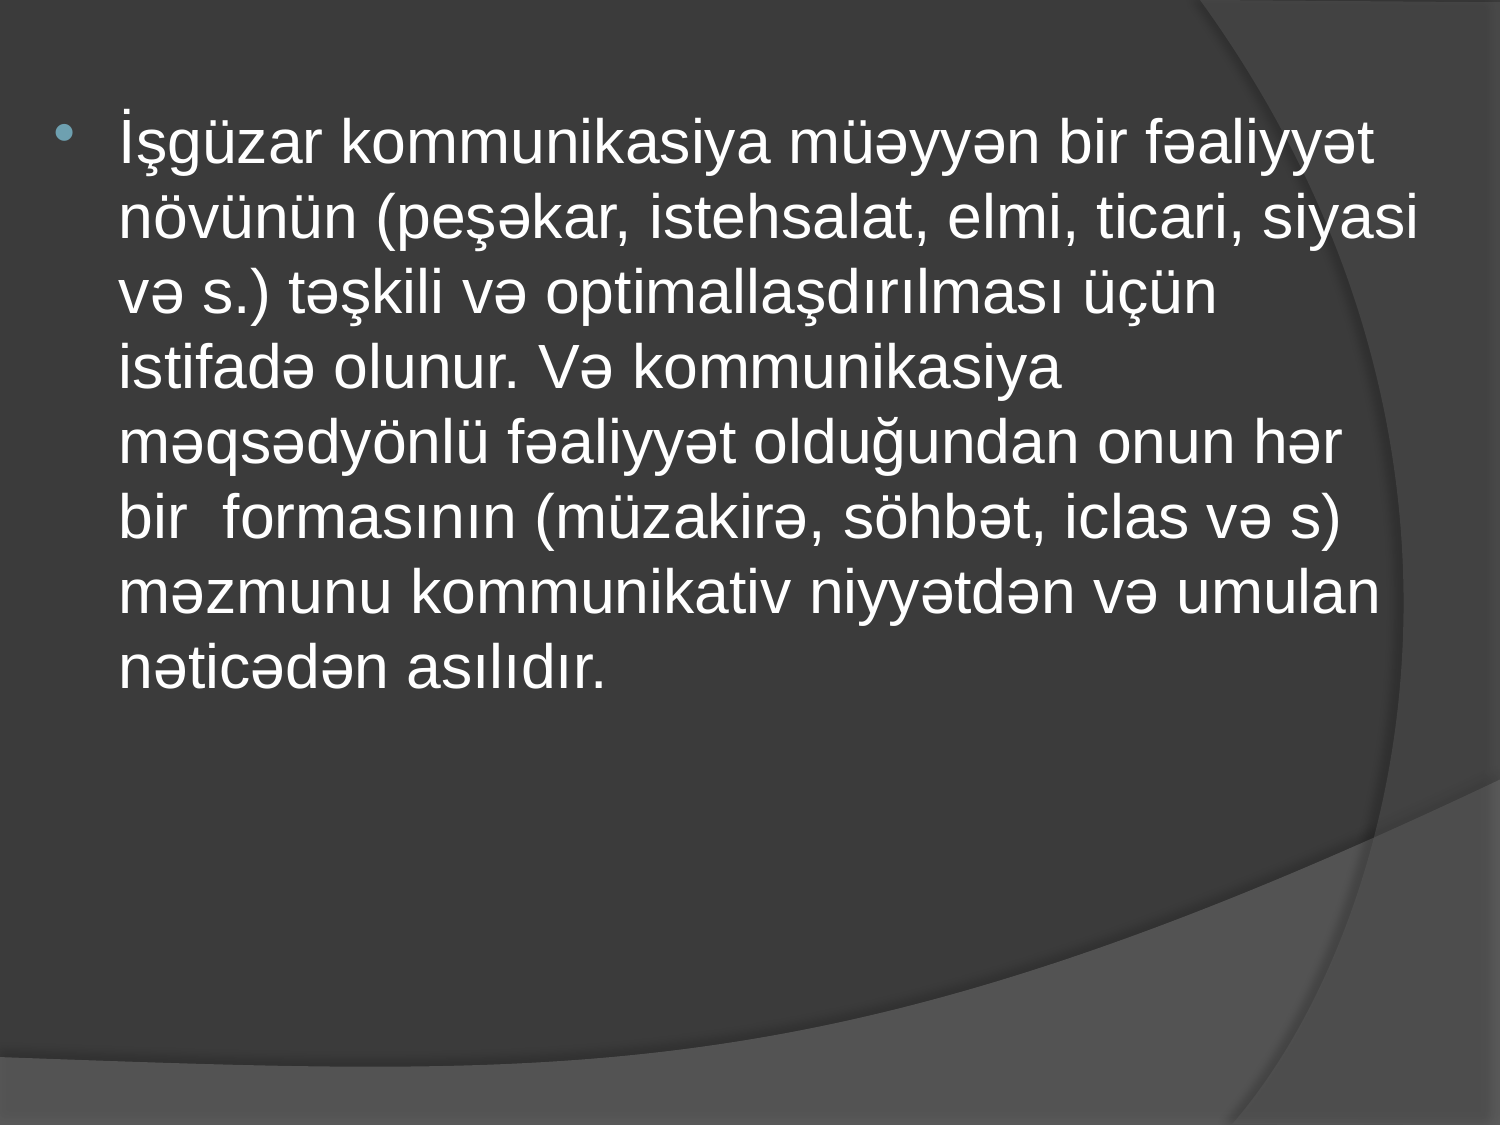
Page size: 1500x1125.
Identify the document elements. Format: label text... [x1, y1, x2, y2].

list İşgüzar kommunikasiya müəyyən bir fəaliyyət növünün (peşəkar, istehsalat, elmi, ticari, siyasi və s.) təşkili və optimallaşdırılması üçün istifadə olunur. Və kommunikasiya məqsədyönlü fəaliyyət olduğundan onun hər bir formasının (müzakirə, söhbət, iclas və s) məzmunu kommunikativ niyyətdən və umulan nəticədən asılıdır. [35, 93, 1442, 954]
